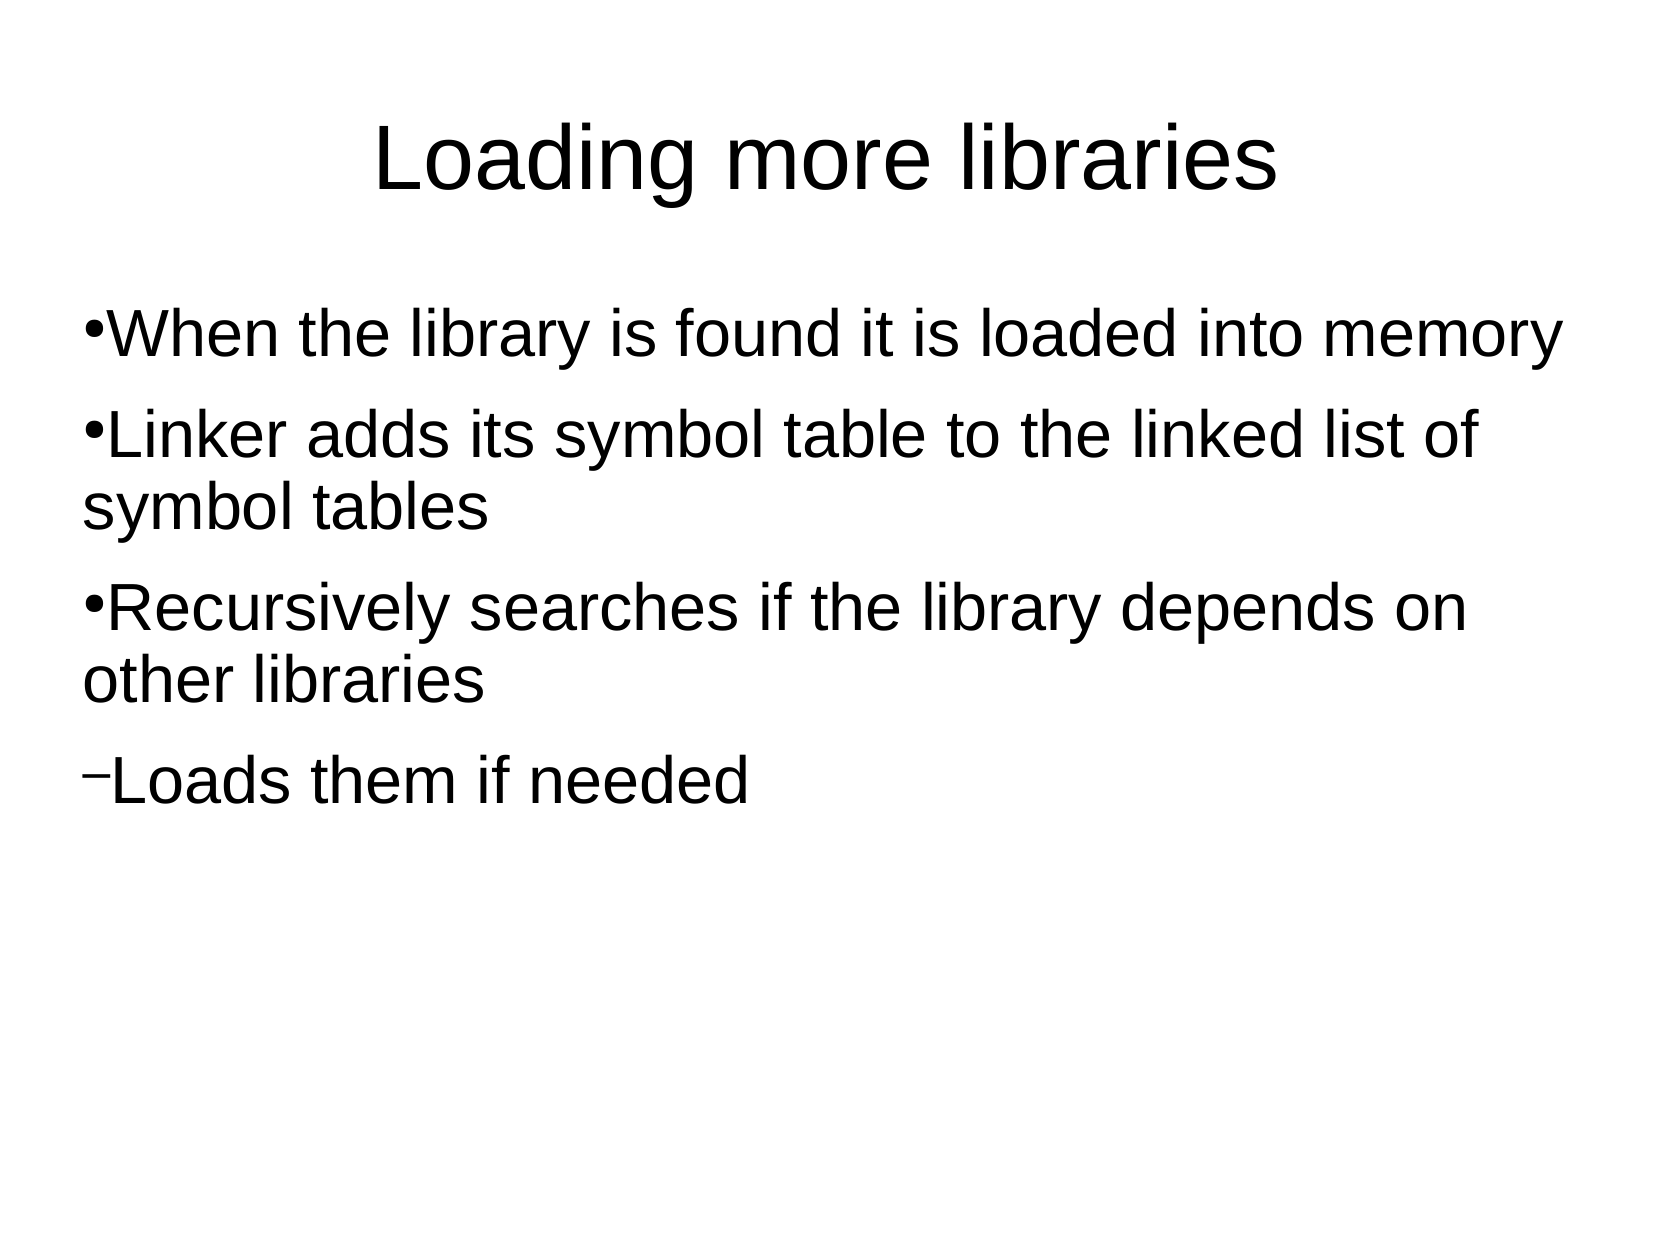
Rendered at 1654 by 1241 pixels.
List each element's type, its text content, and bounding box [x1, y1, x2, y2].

list When the library is found it is loaded into memory Linker adds its symbol table to the linked list of symbol tables Recursively searches if the library depends on other libraries Loads them if needed [82, 290, 1571, 1010]
title Loading more libraries [82, 49, 1571, 257]
